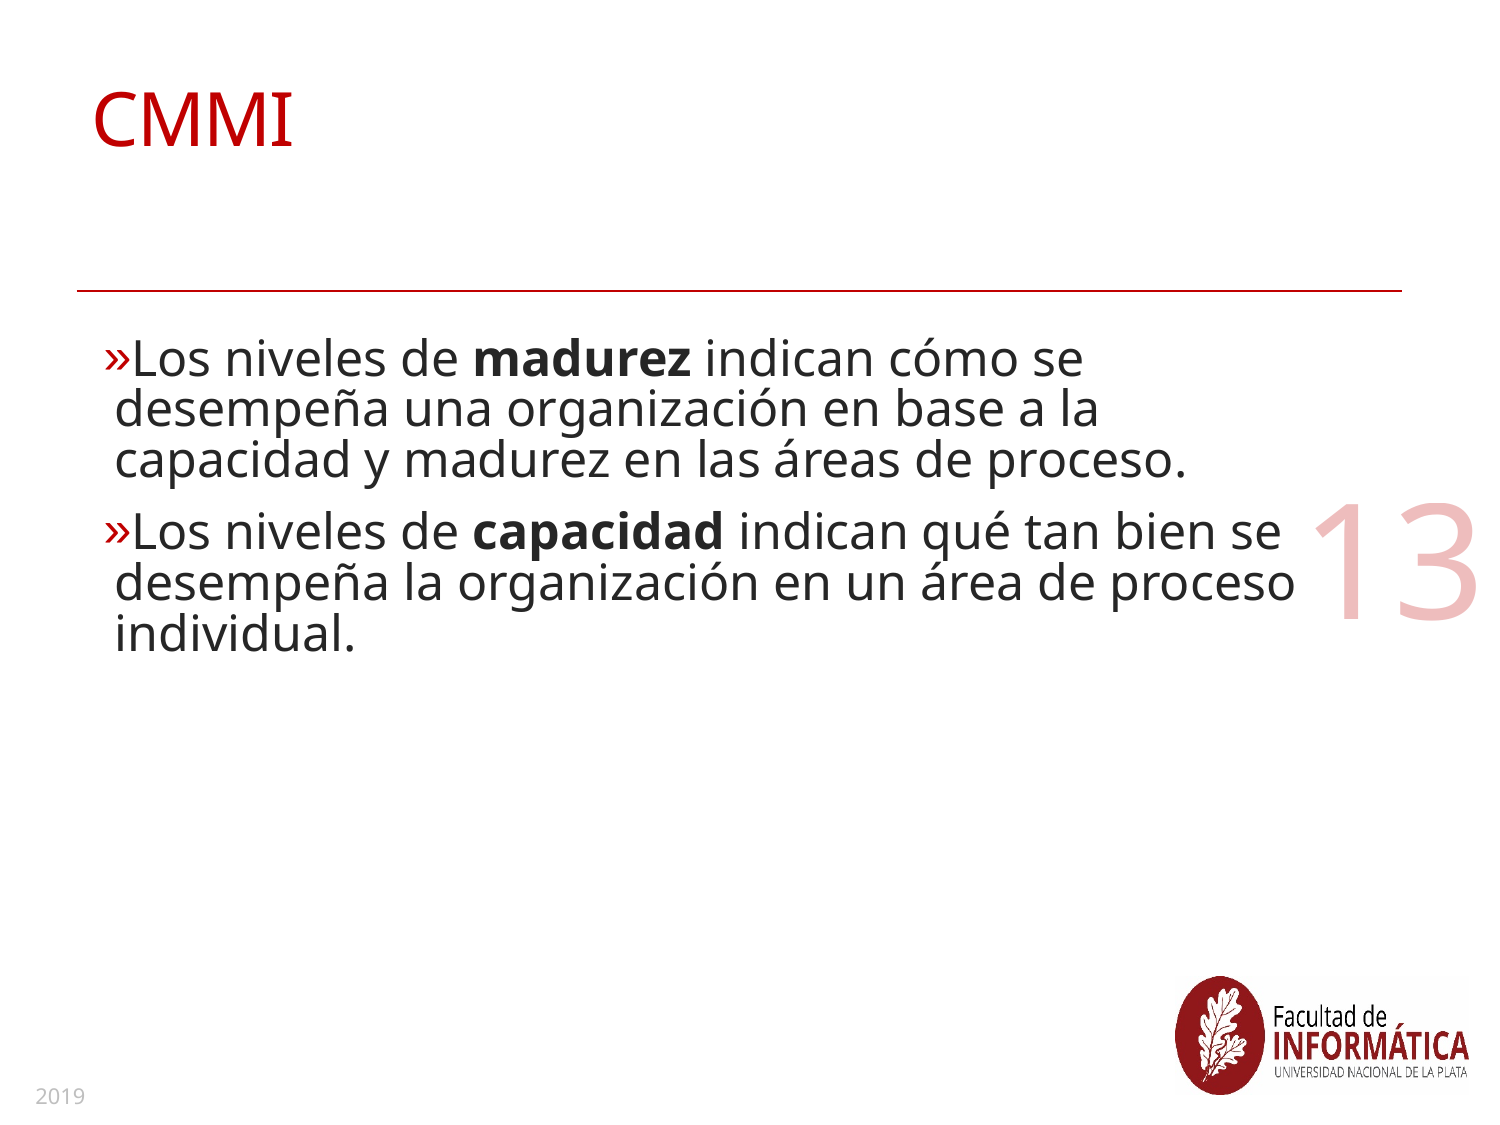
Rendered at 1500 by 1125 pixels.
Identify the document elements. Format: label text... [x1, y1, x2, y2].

list Los niveles de madurez indican cómo se desempeña una organización en base a la capacidad y madurez en las áreas de proceso. Los niveles de capacidad indican qué tan bien se desempeña la organización en un área de proceso individual. [88, 327, 1353, 948]
title CMMI [76, 54, 1274, 193]
slide_number 13 [1140, 456, 1500, 686]
picture [1175, 976, 1469, 1095]
footer 2019 [20, 1075, 286, 1111]
